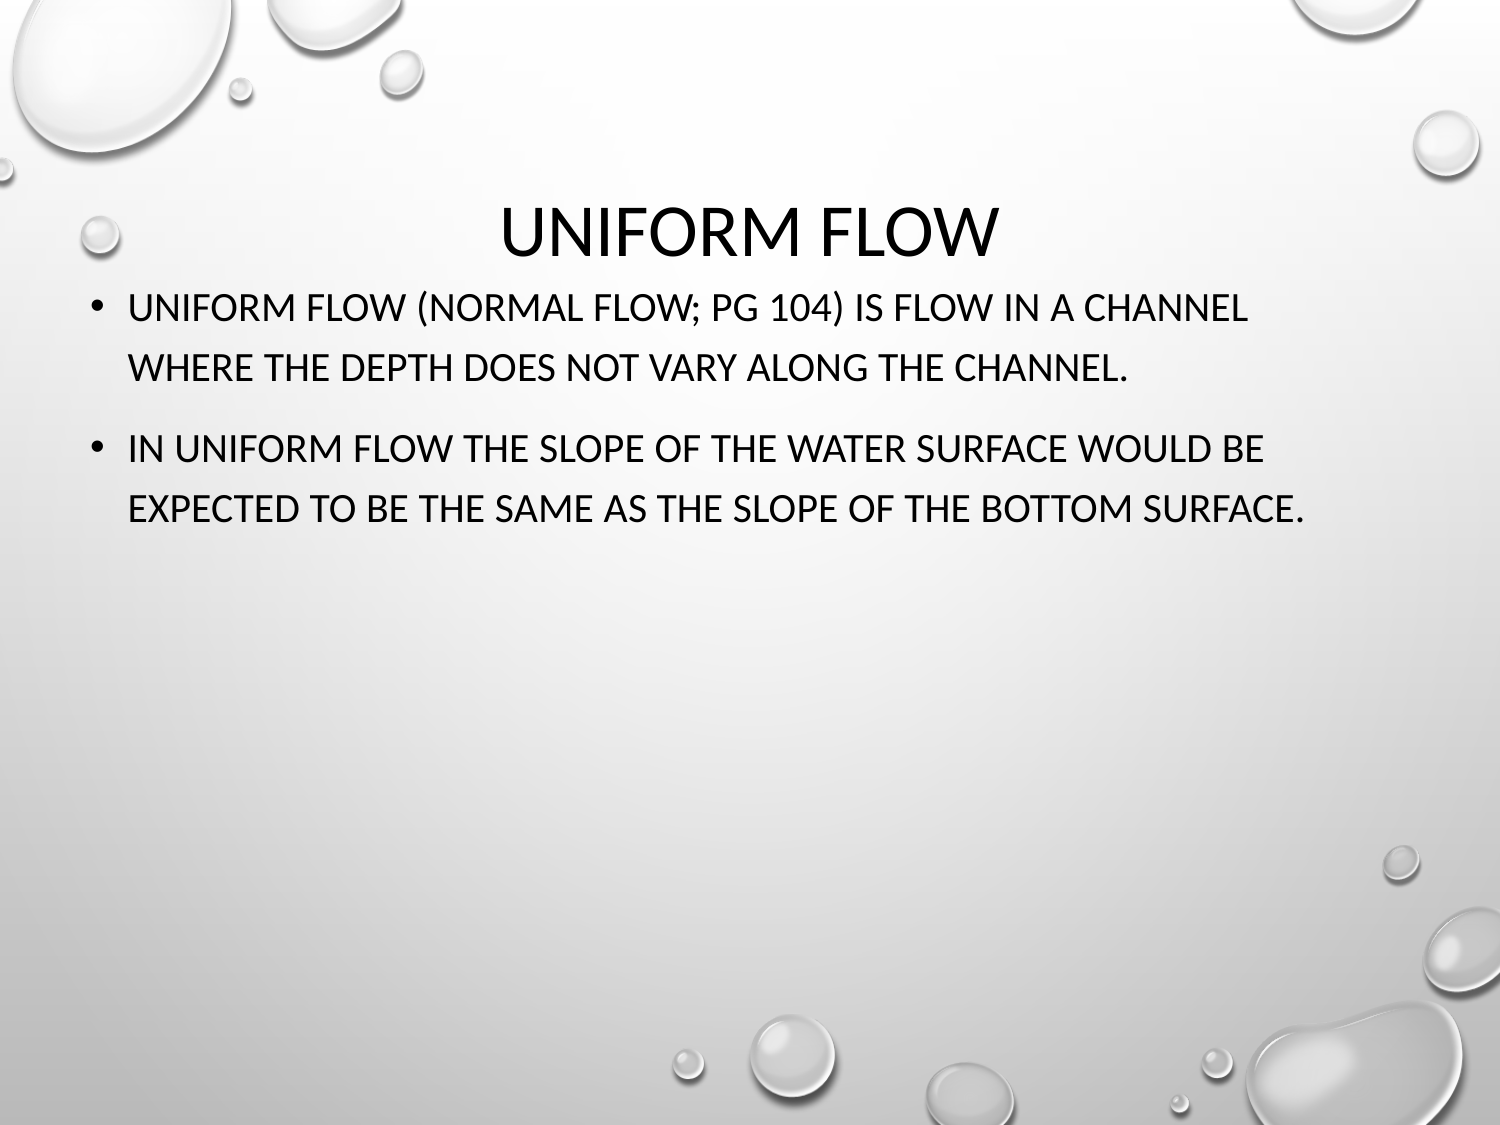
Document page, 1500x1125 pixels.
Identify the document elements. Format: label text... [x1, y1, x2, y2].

title Uniform Flow [112, 101, 1388, 364]
list Uniform flow (normal flow; pg 104) is flow in a channel where the depth does not vary along the channel. In uniform flow the slope of the water surface would be expected to be the same as the slope of the bottom surface. [75, 262, 1325, 1050]
picture [0, 0, 1500, 1125]
